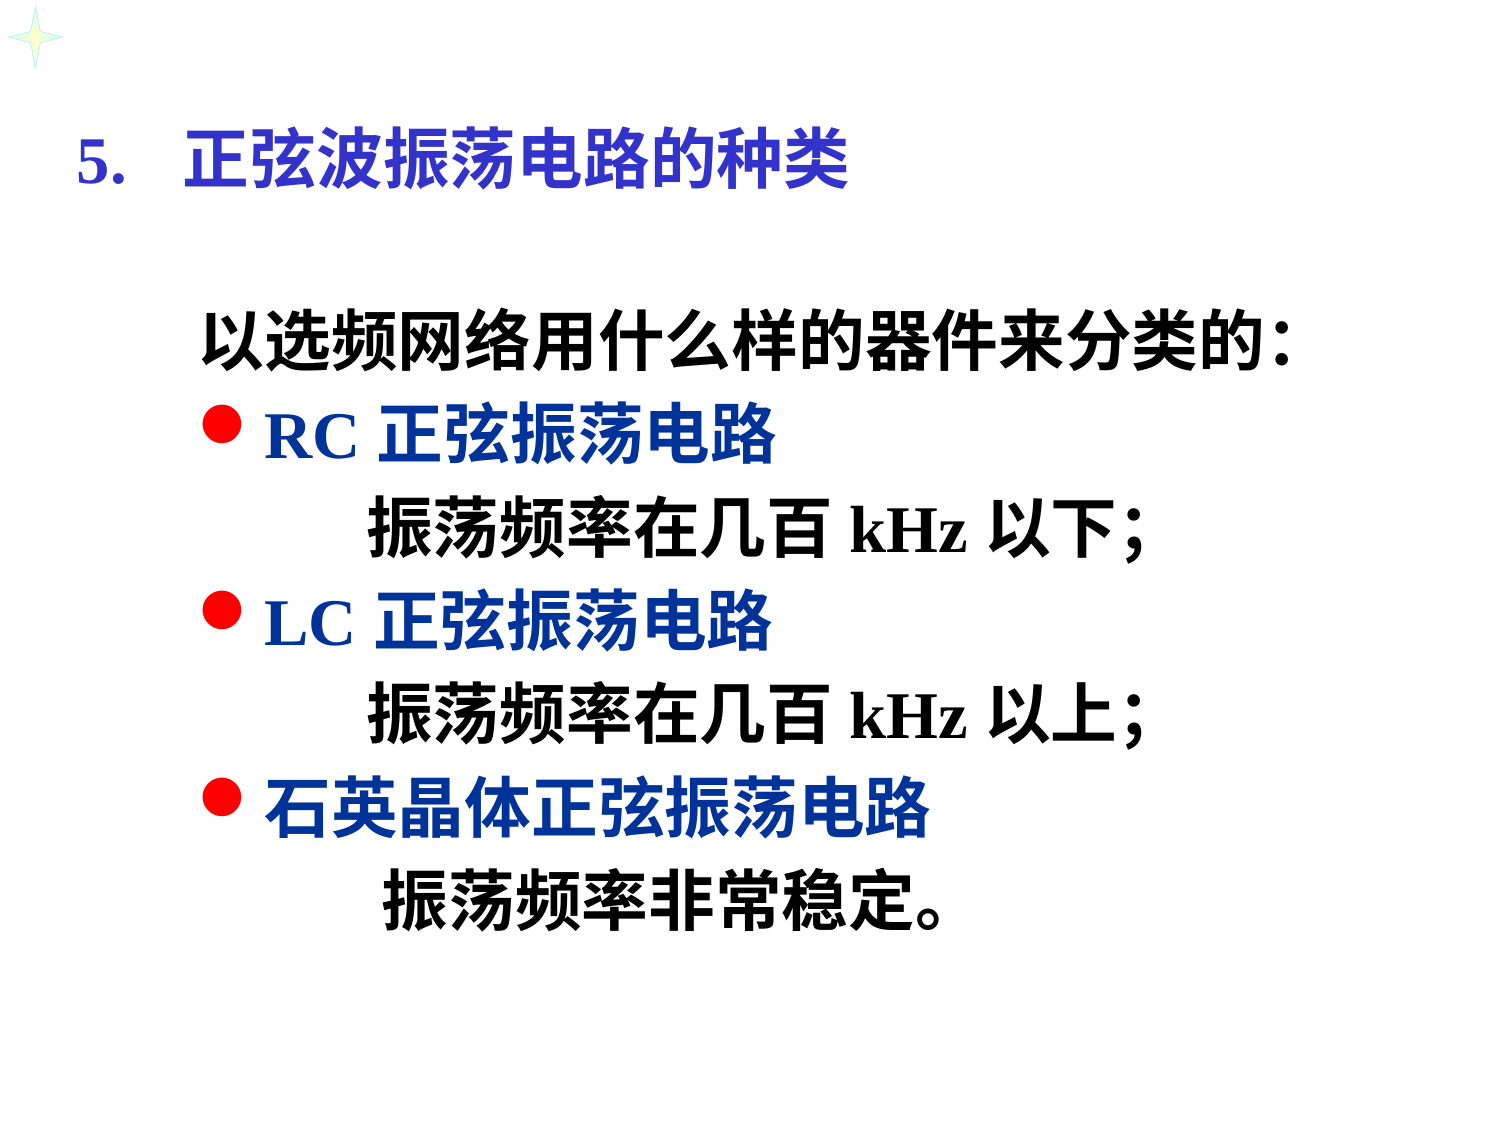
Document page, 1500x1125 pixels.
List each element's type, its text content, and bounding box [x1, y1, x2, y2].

text_box 5. 正弦波振荡电路的种类 [76, 117, 877, 205]
text_box 以选频网络用什么样的器件来分类的： RC正弦振荡电路 振荡频率在几百kHz以下； LC正弦振荡电路 振荡频率在几百kHz以上； 石英晶体正弦振荡电路 振荡频率非常稳定。 [183, 291, 1447, 947]
